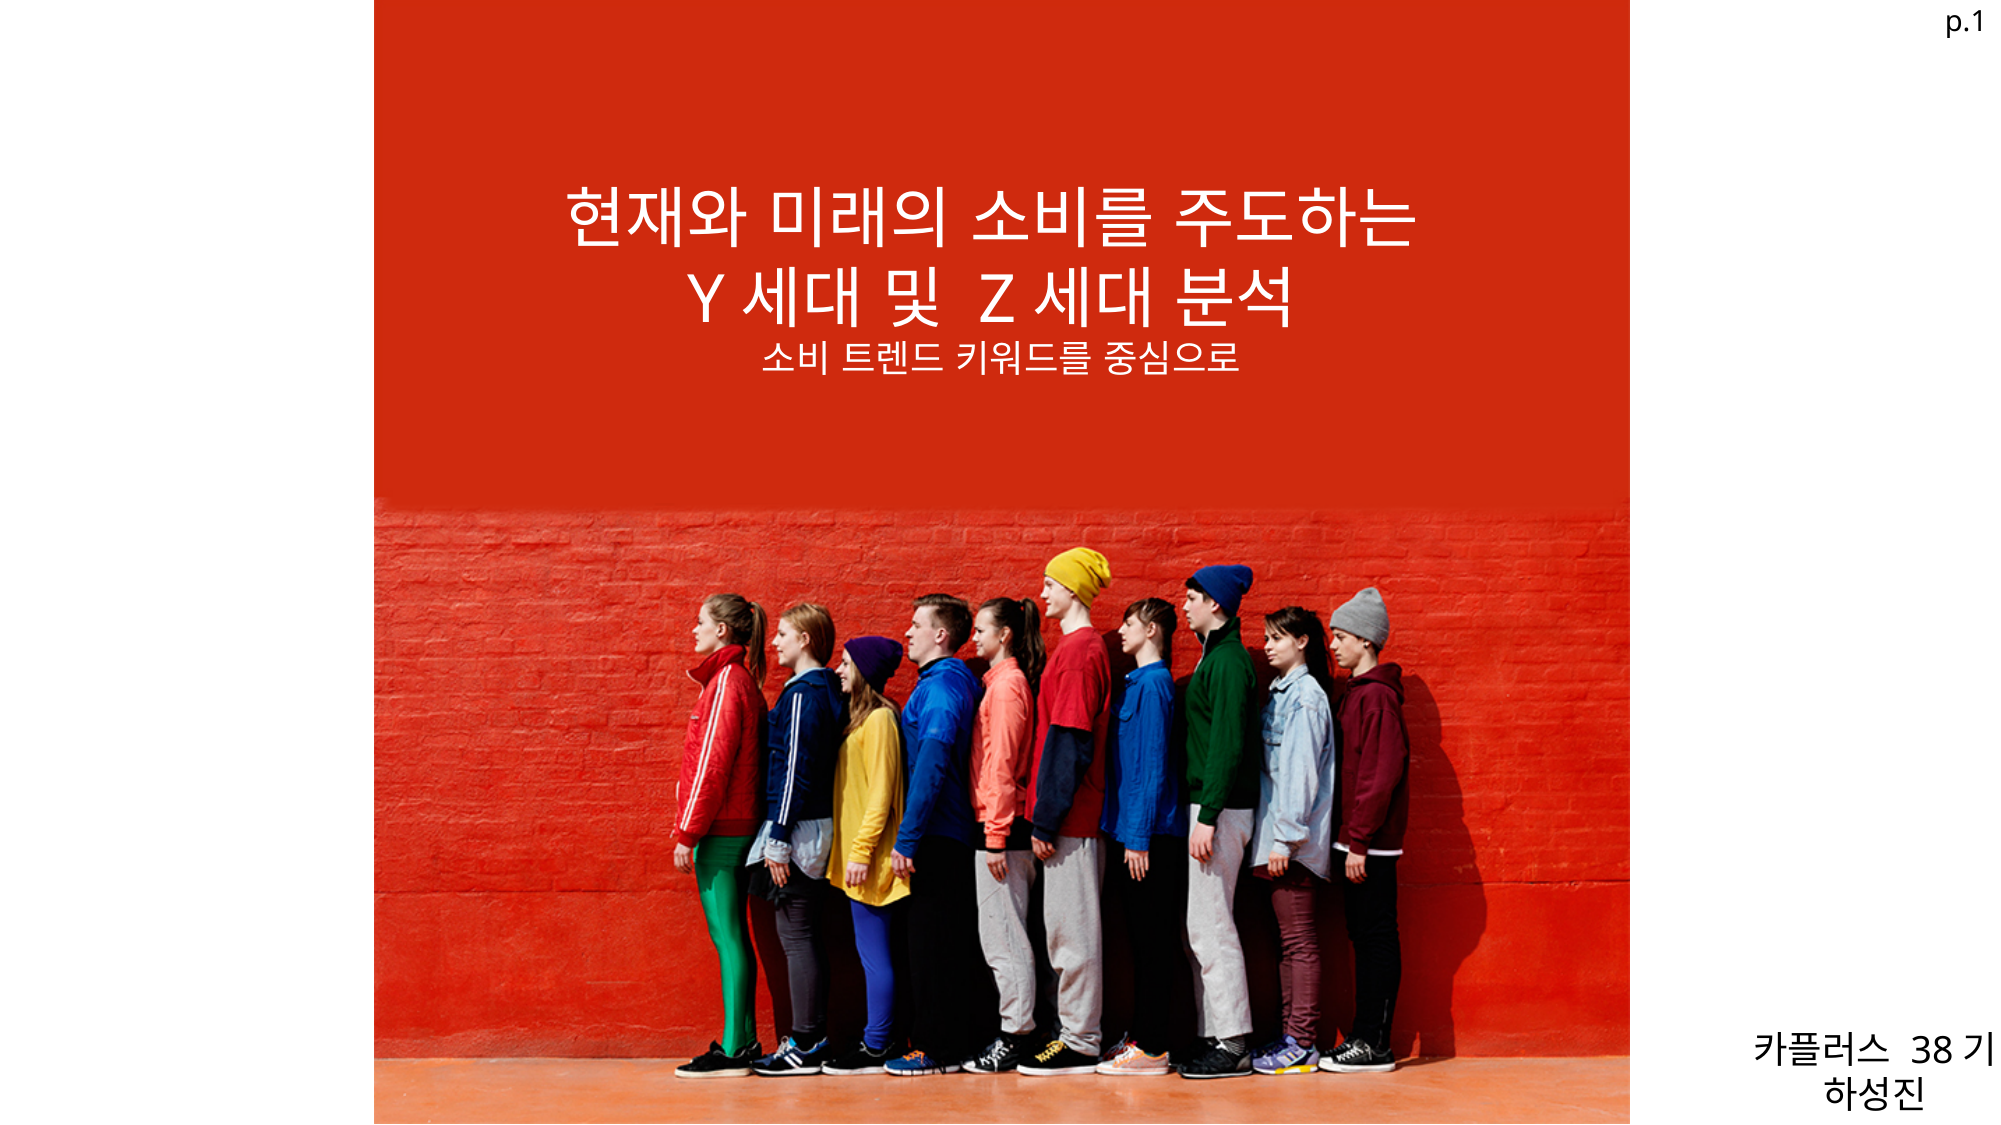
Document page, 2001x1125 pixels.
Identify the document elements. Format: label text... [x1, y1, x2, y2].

picture [374, 0, 1630, 1124]
text_box 카플러스 38기 하성진 [1738, 1018, 2000, 1124]
